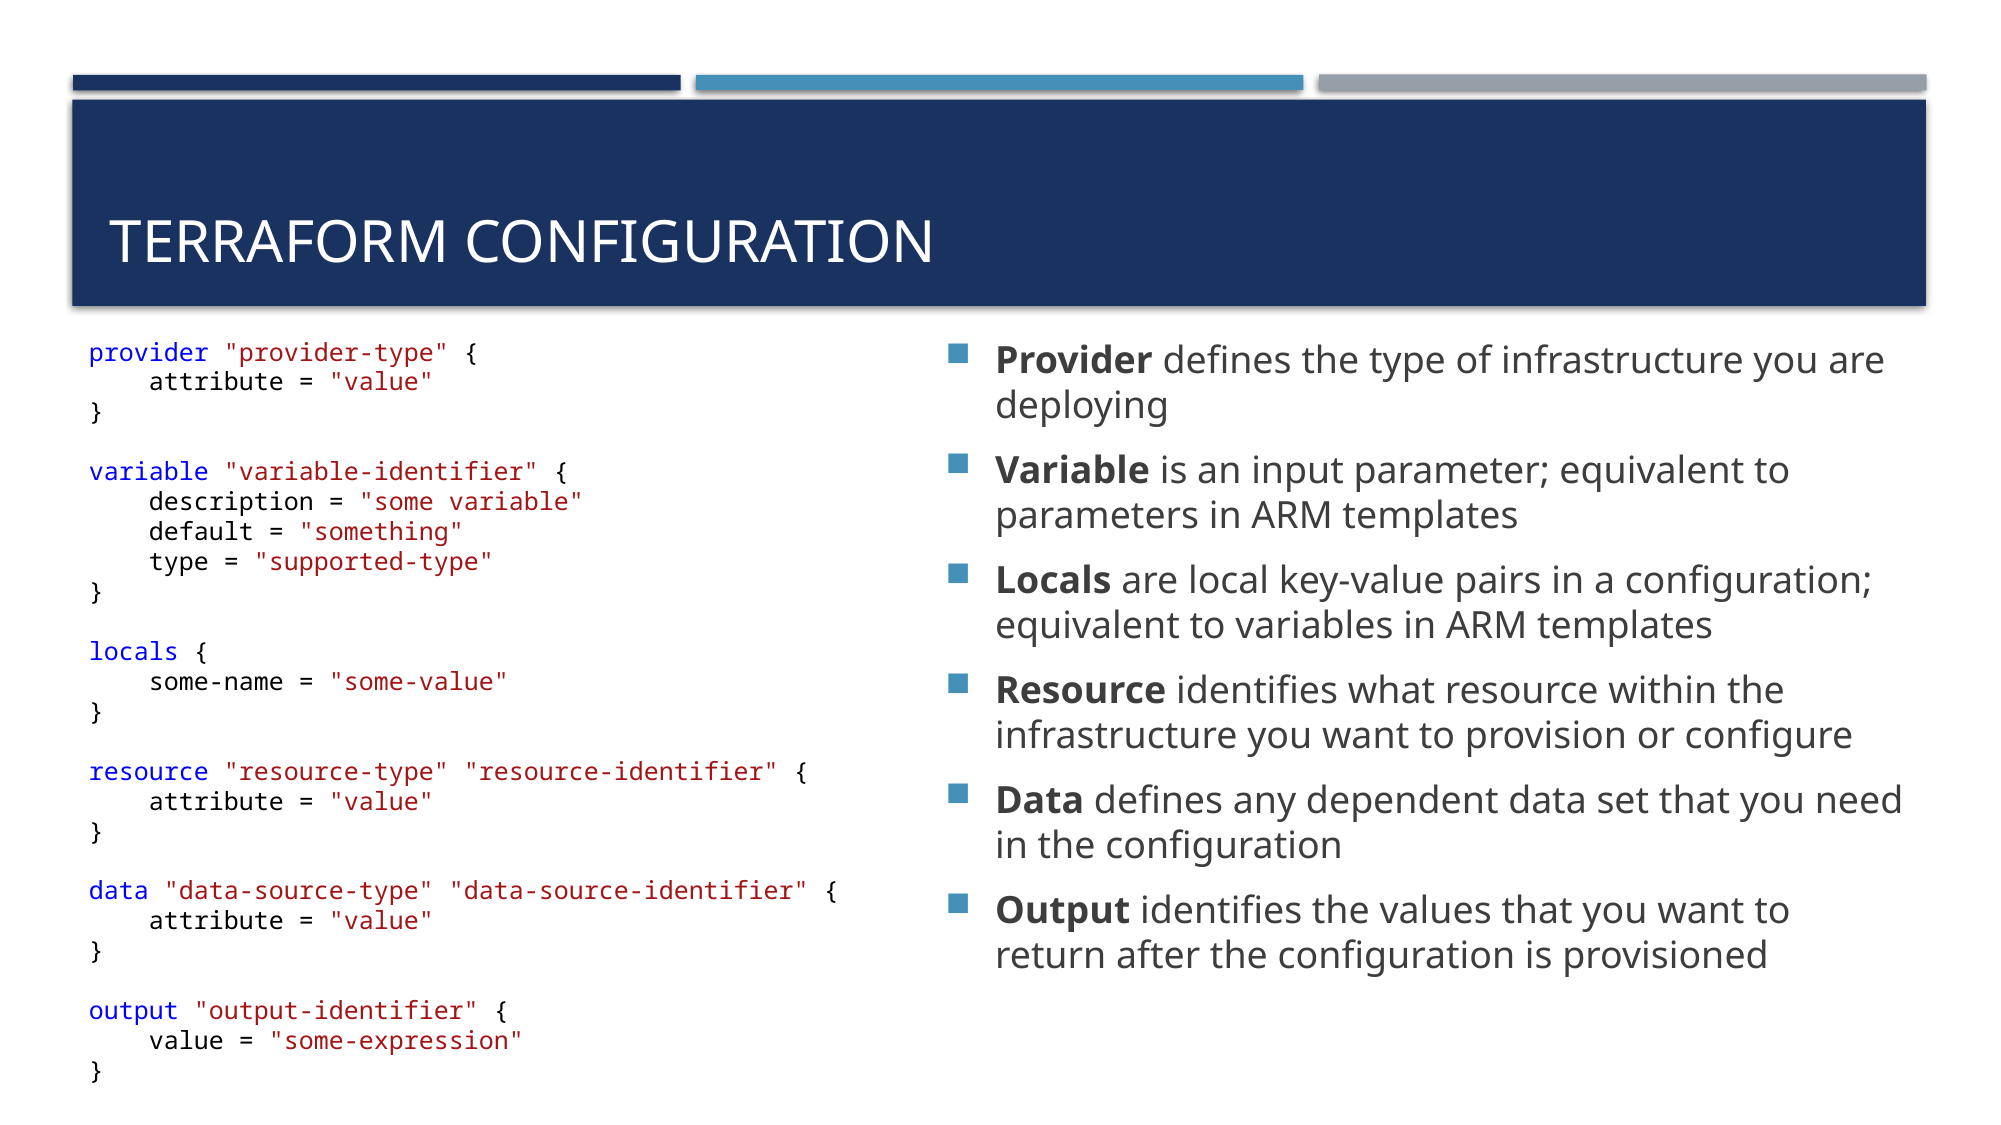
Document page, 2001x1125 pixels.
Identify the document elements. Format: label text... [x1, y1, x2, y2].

title Terraform configuration [94, 119, 1904, 282]
text_box Provider defines the type of infrastructure you are deploying Variable is an input parameter; equivalent to parameters in ARM templates Locals are local key-value pairs in a configuration; equivalent to variables in ARM templates Resource identifies what resource within the infrastructure you want to provision or configure Data defines any dependent data set that you need in the configuration Output identifies the values that you want to return after the configuration is provisioned [929, 328, 1925, 1069]
text_box provider "provider-type" { attribute = "value" } variable "variable-identifier" { description = "some variable" default = "something" type = "supported-type" } locals { some-name = "some-value" } resource "resource-type" "resource-identifier" { attribute = "value" } data "data-source-type" "data-source-identifier" { attribute = "value" } output "output-identifier" { value = "some-expression" } [74, 328, 1075, 1092]
